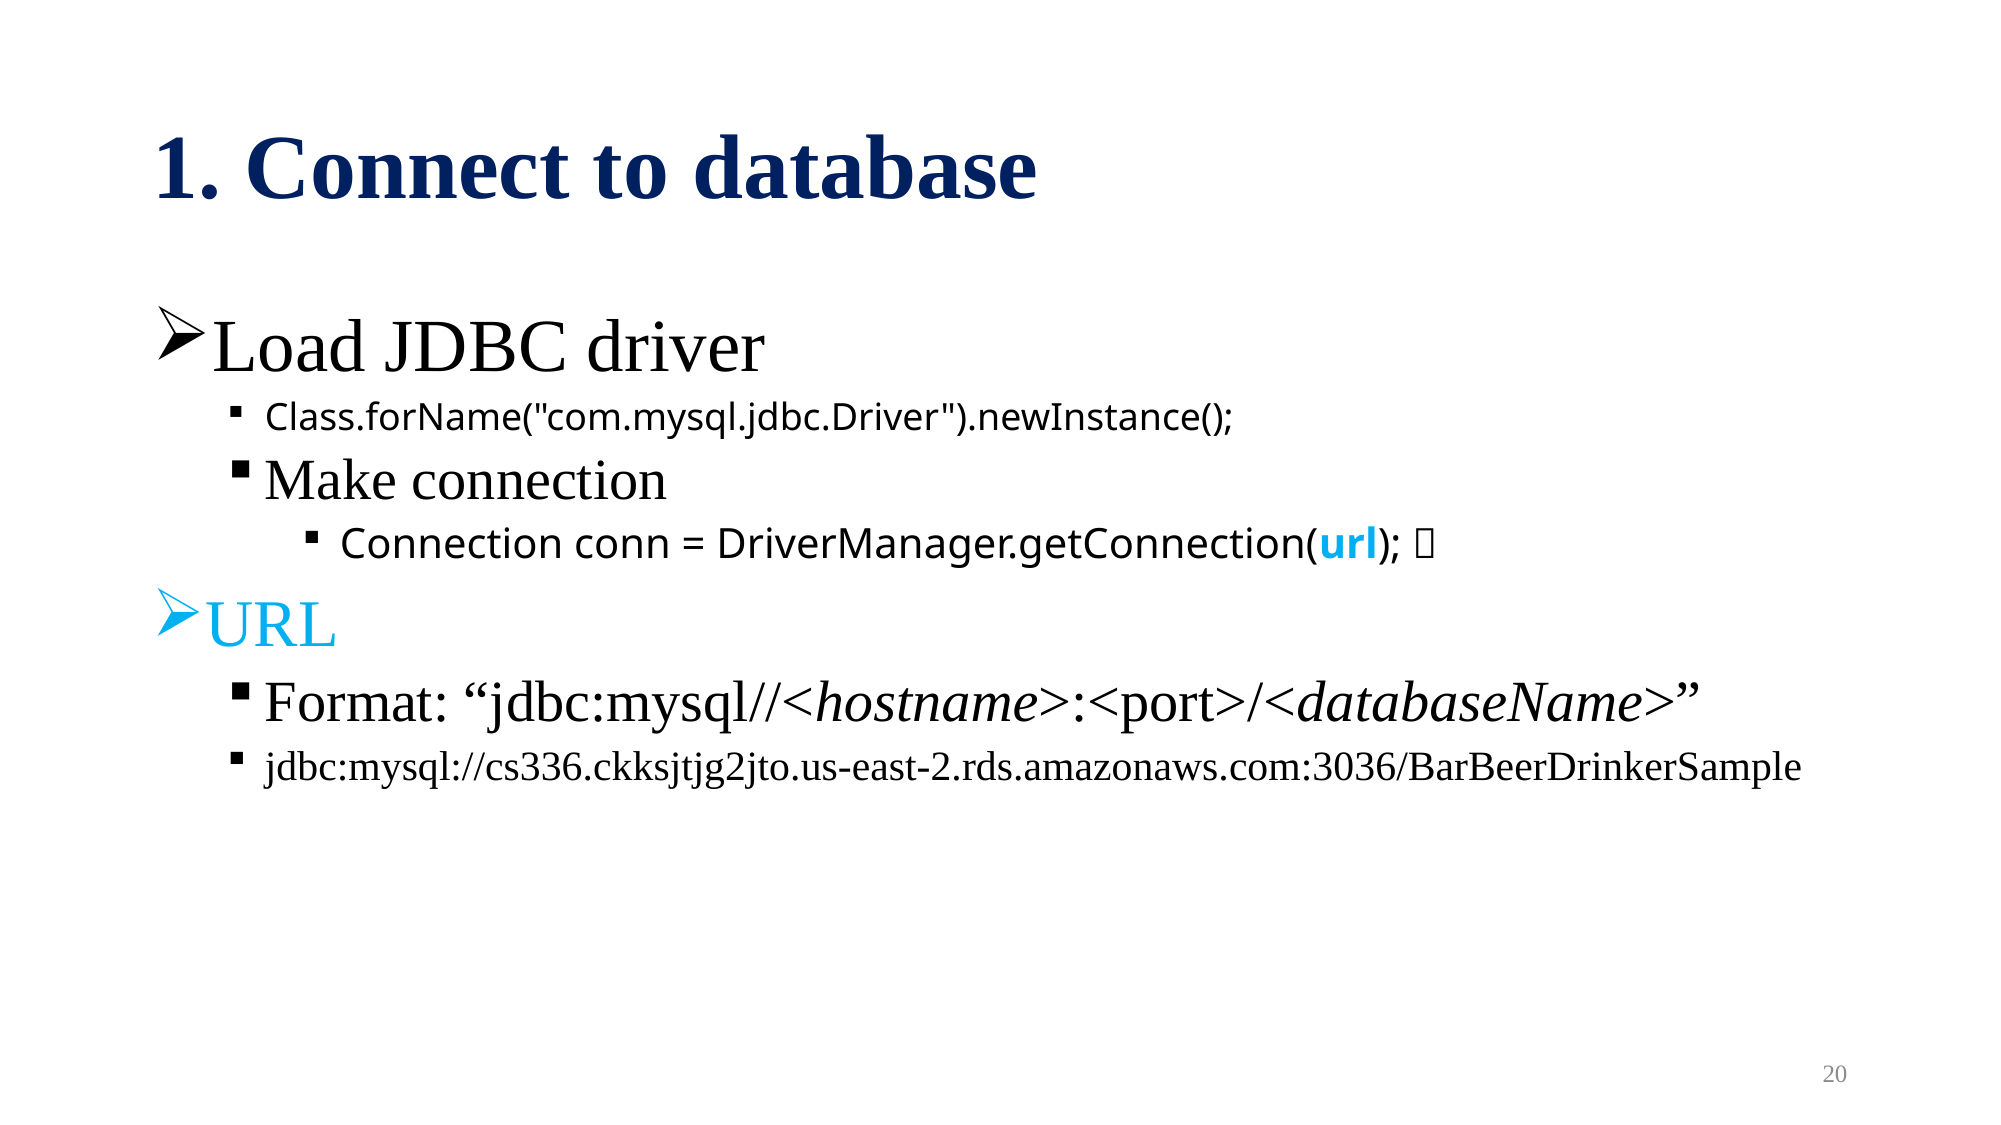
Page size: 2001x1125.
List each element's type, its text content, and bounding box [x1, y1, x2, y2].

title 1. Connect to database [137, 59, 1863, 278]
list Load JDBC driver Class.forName("com.mysql.jdbc.Driver").newInstance(); Make connection Connection conn = DriverManager.getConnection(url);  URL Format: “jdbc:mysql//<hostname>:<port>/<databaseName>” jdbc:mysql://cs336.ckksjtjg2jto.us-east-2.rds.amazonaws.com:3036/BarBeerDrinkerSample [137, 299, 1863, 1014]
slide_number 20 [1412, 1042, 1863, 1103]
